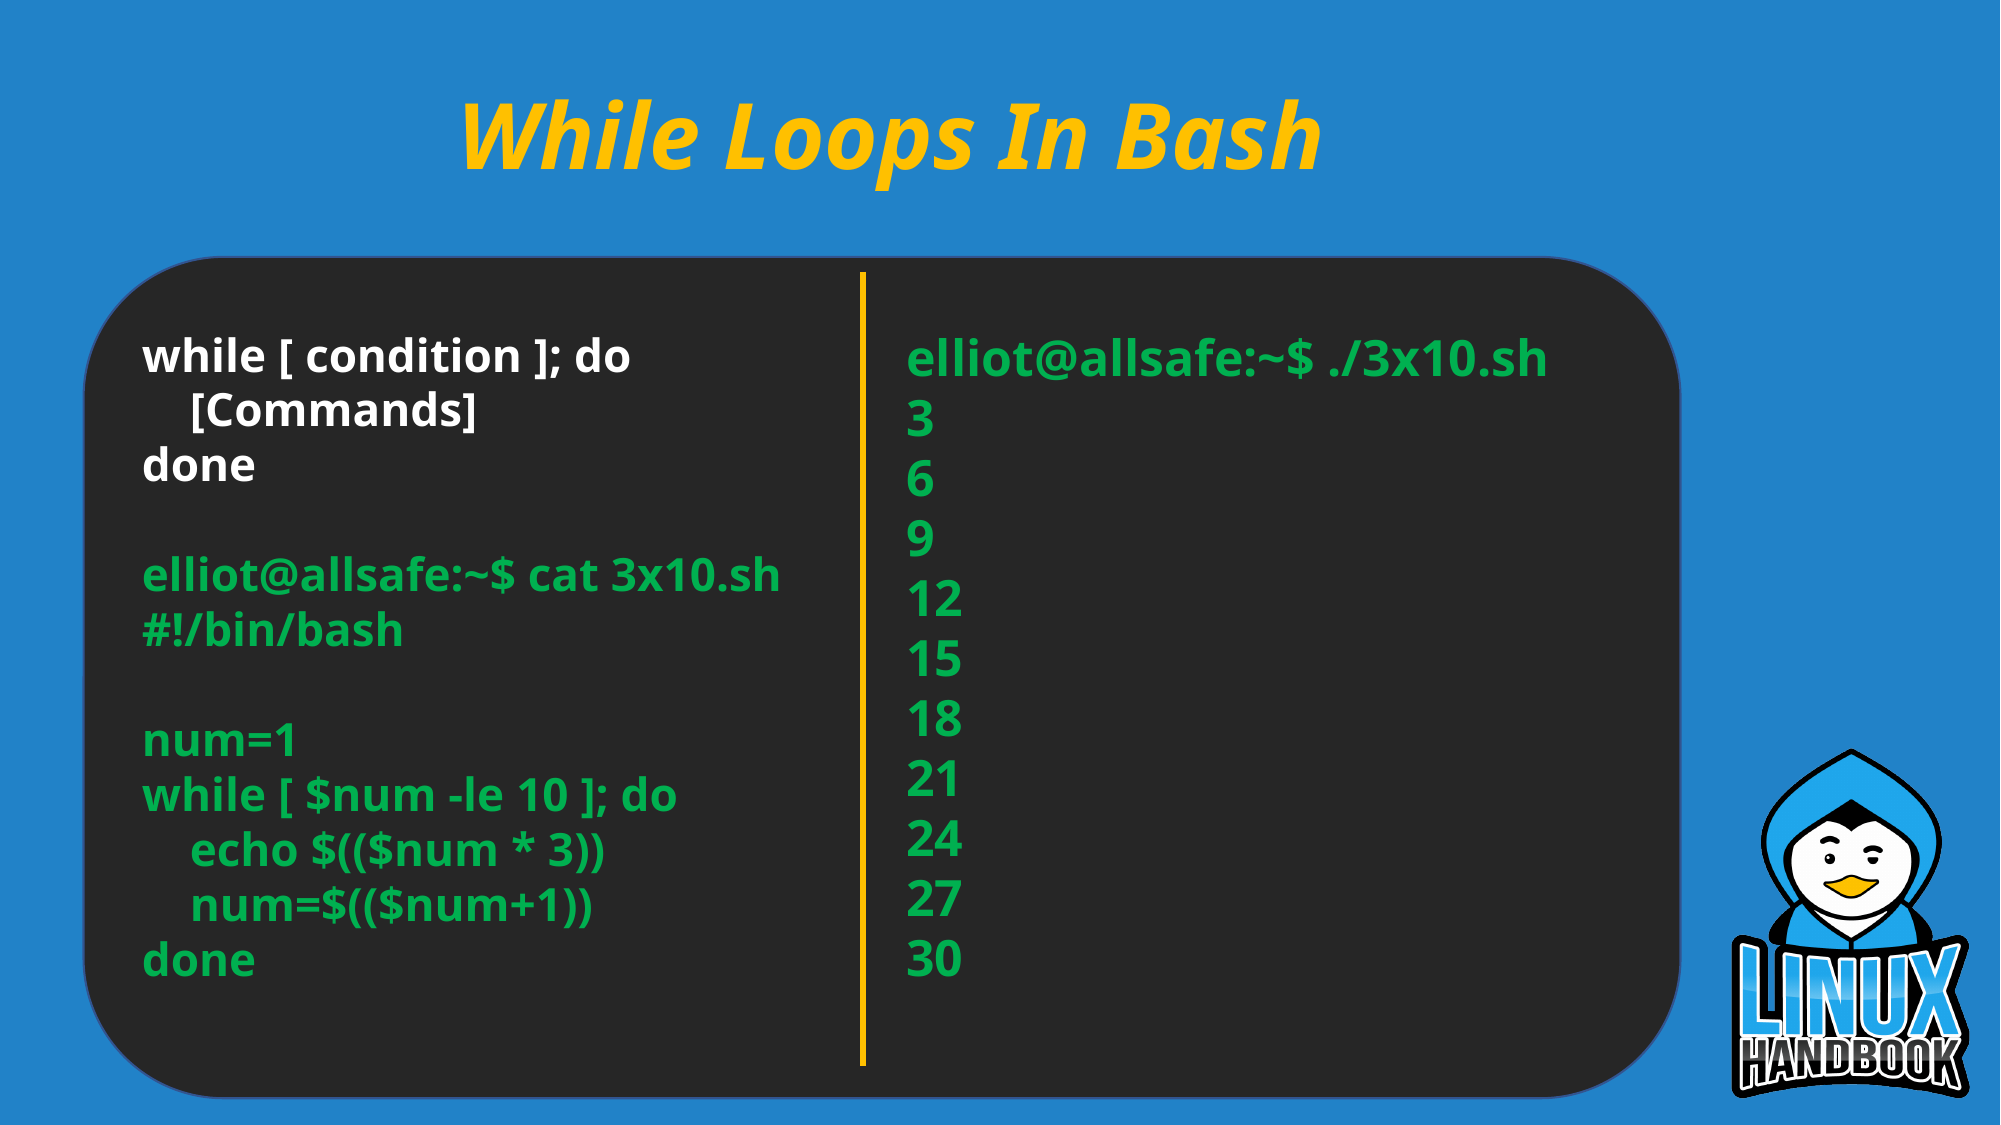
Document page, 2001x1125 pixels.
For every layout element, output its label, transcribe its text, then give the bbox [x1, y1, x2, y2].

list While Loops In Bash [164, 83, 1619, 257]
text_box elliot@allsafe:~$ ./3x10.sh 3 6 9 12 15 18 21 24 27 30 [891, 318, 1679, 1125]
picture [1650, 724, 2000, 1125]
text_box while [ condition ]; do [Commands] done elliot@allsafe:~$ cat 3x10.sh #!/bin/bash num=1 while [ $num -le 10 ]; do echo $(($num * 3)) num=$(($num+1)) done [127, 318, 891, 1125]
text_box [82, 255, 1658, 1061]
